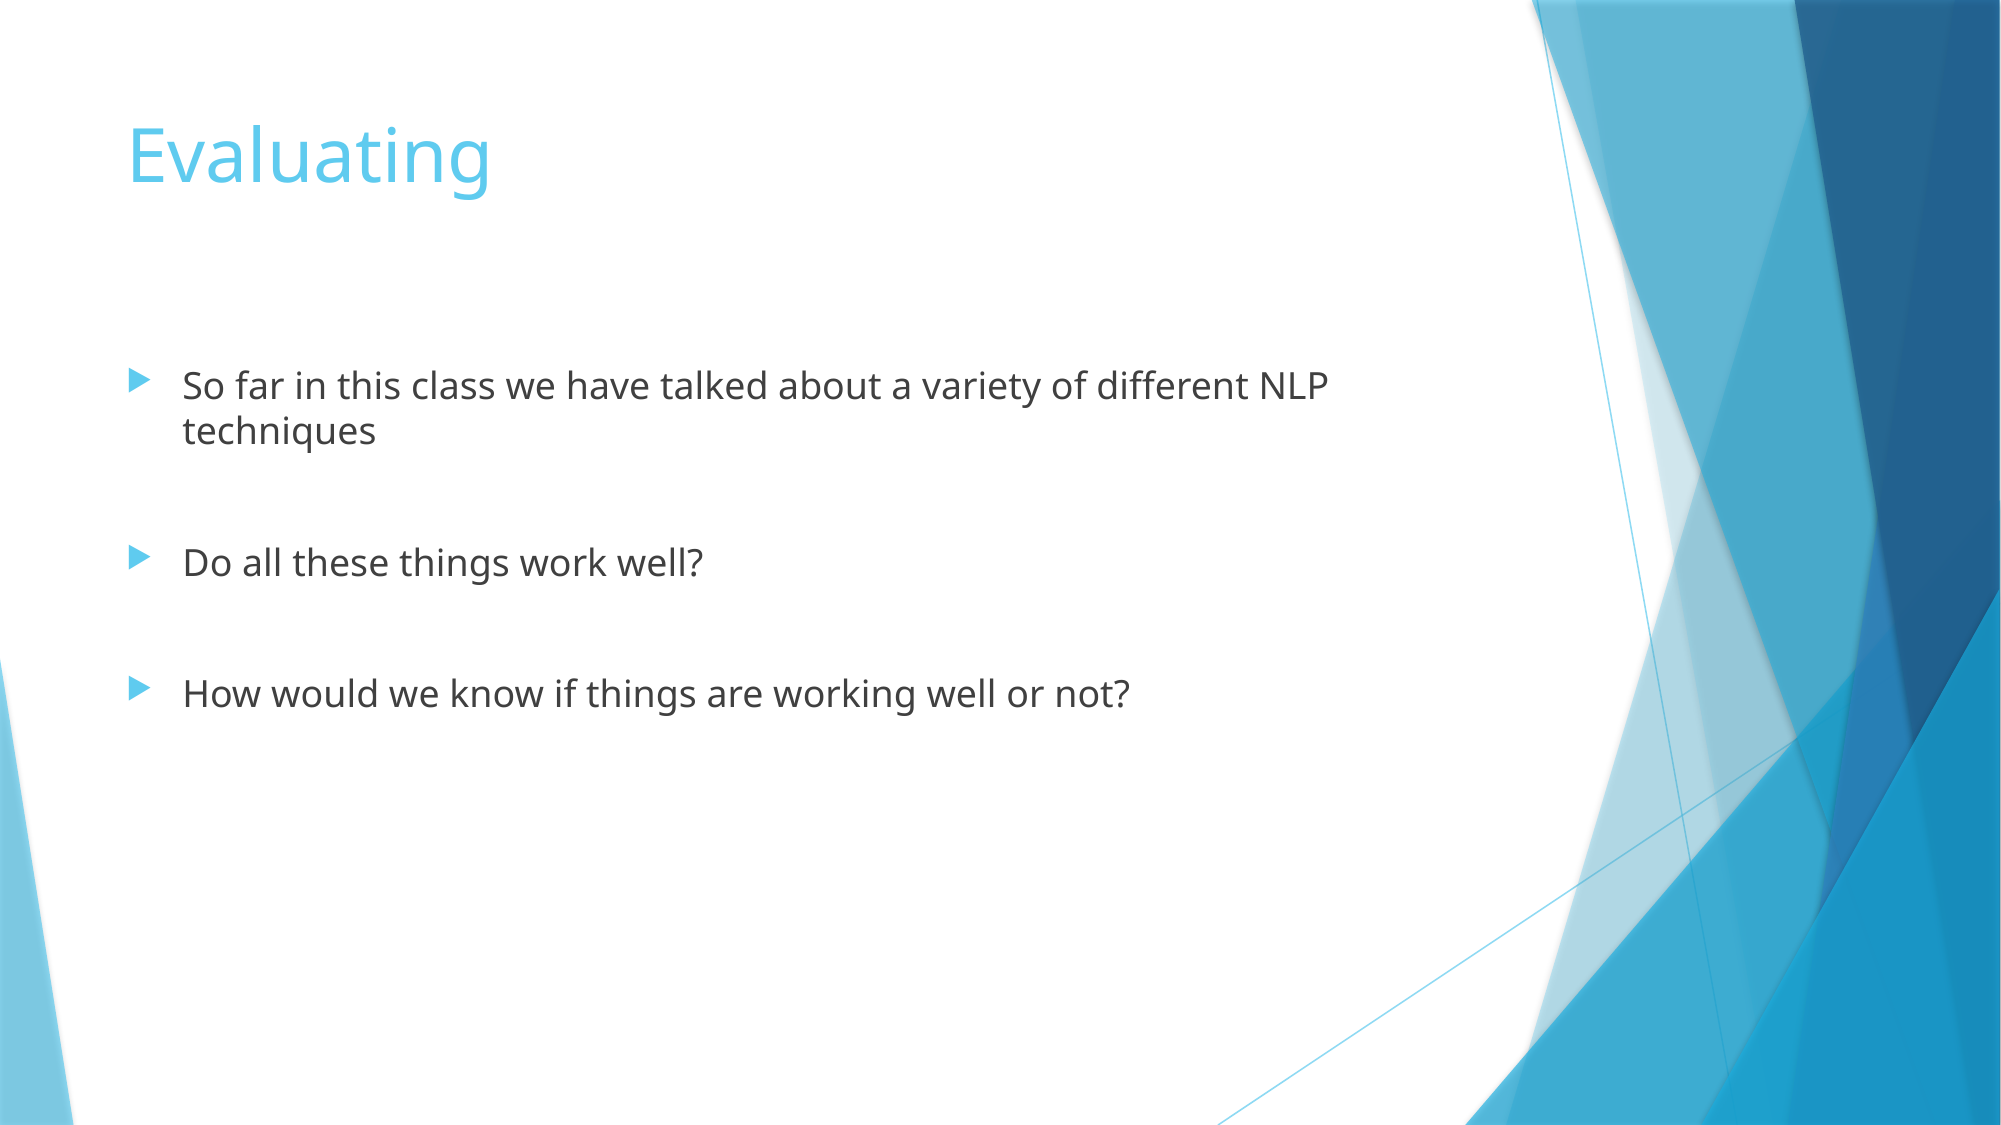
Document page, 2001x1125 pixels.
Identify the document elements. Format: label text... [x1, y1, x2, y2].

title Evaluating [111, 99, 1522, 317]
list So far in this class we have talked about a variety of different NLP techniques Do all these things work well? How would we know if things are working well or not? [111, 354, 1522, 992]
